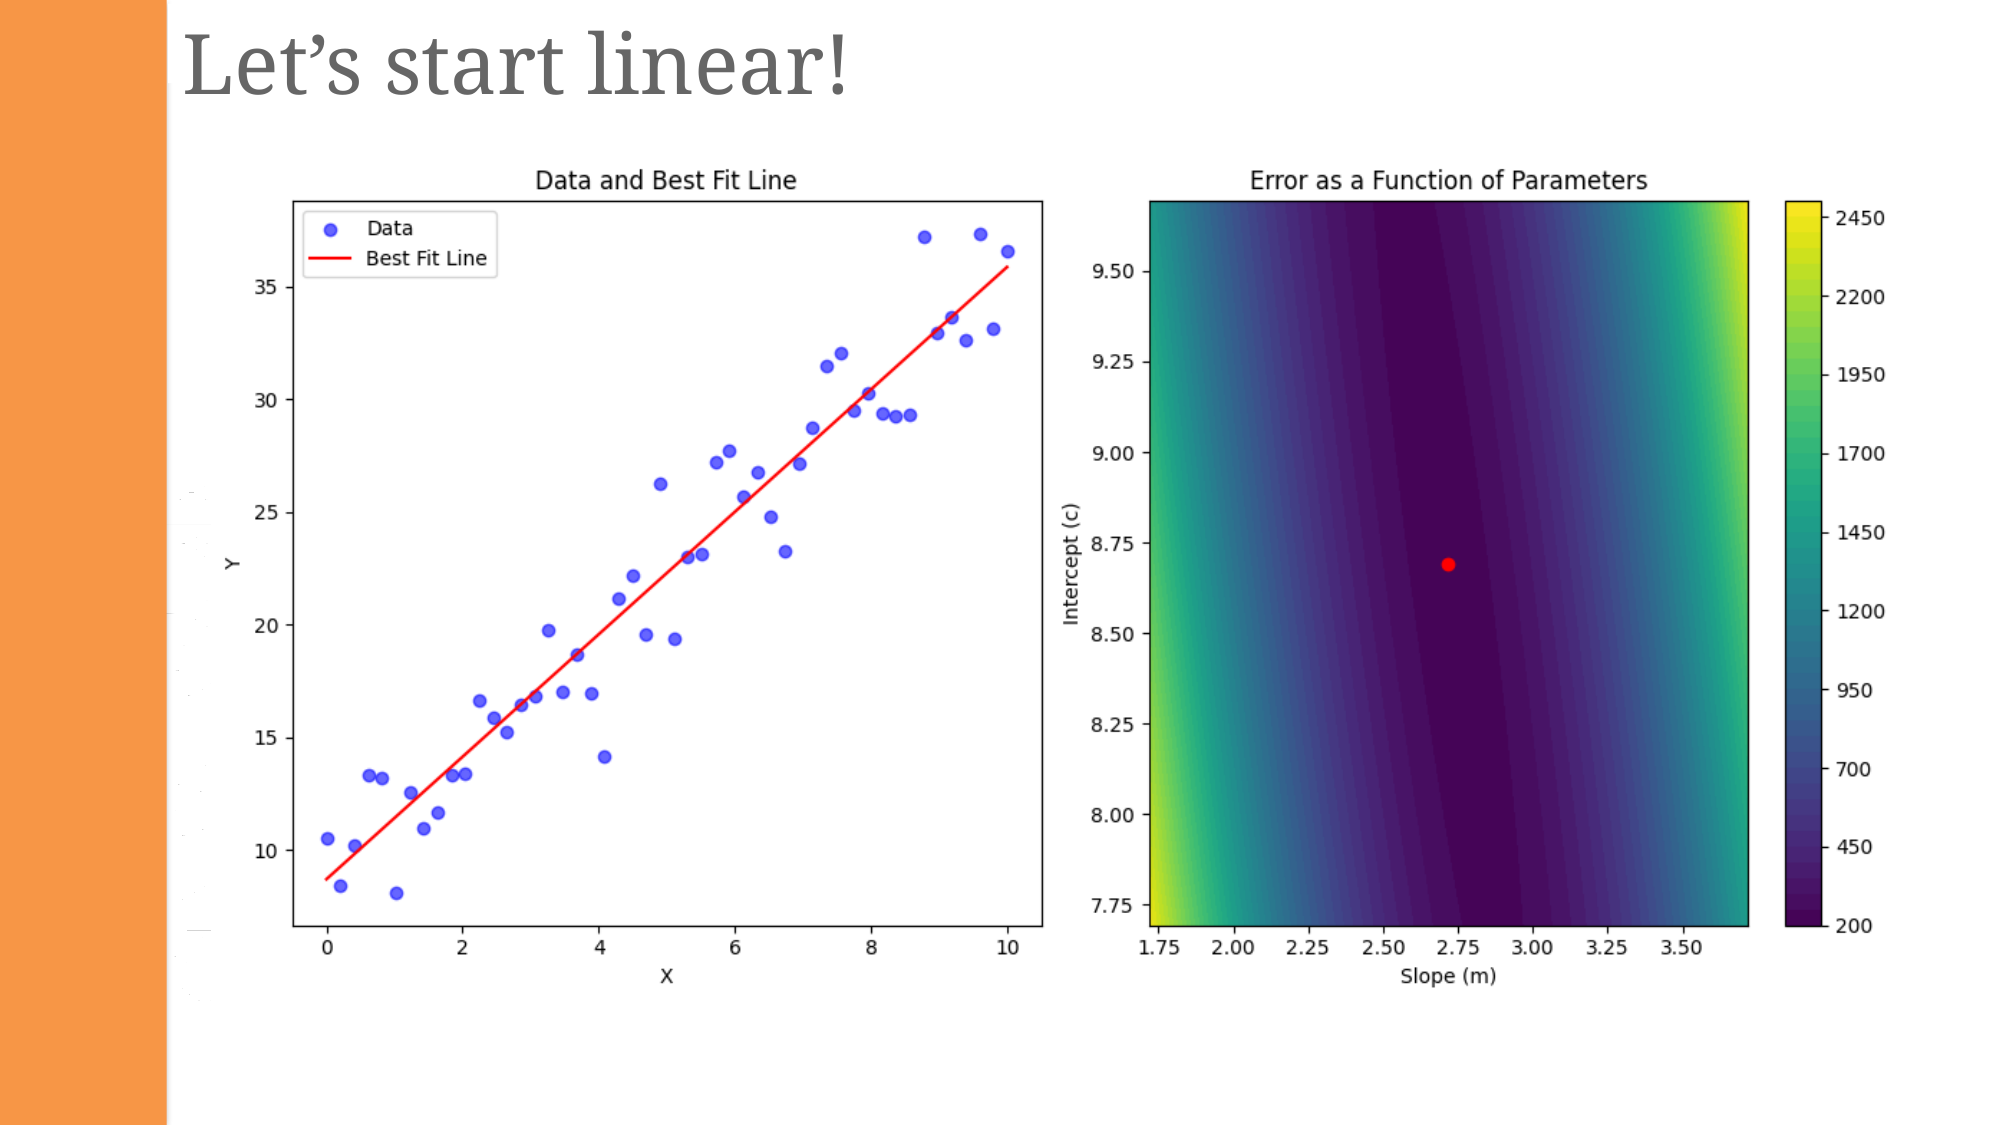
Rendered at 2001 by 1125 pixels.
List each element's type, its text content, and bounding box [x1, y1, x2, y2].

picture [211, 155, 1901, 1003]
text_box Let’s start linear! [168, 3, 2000, 84]
